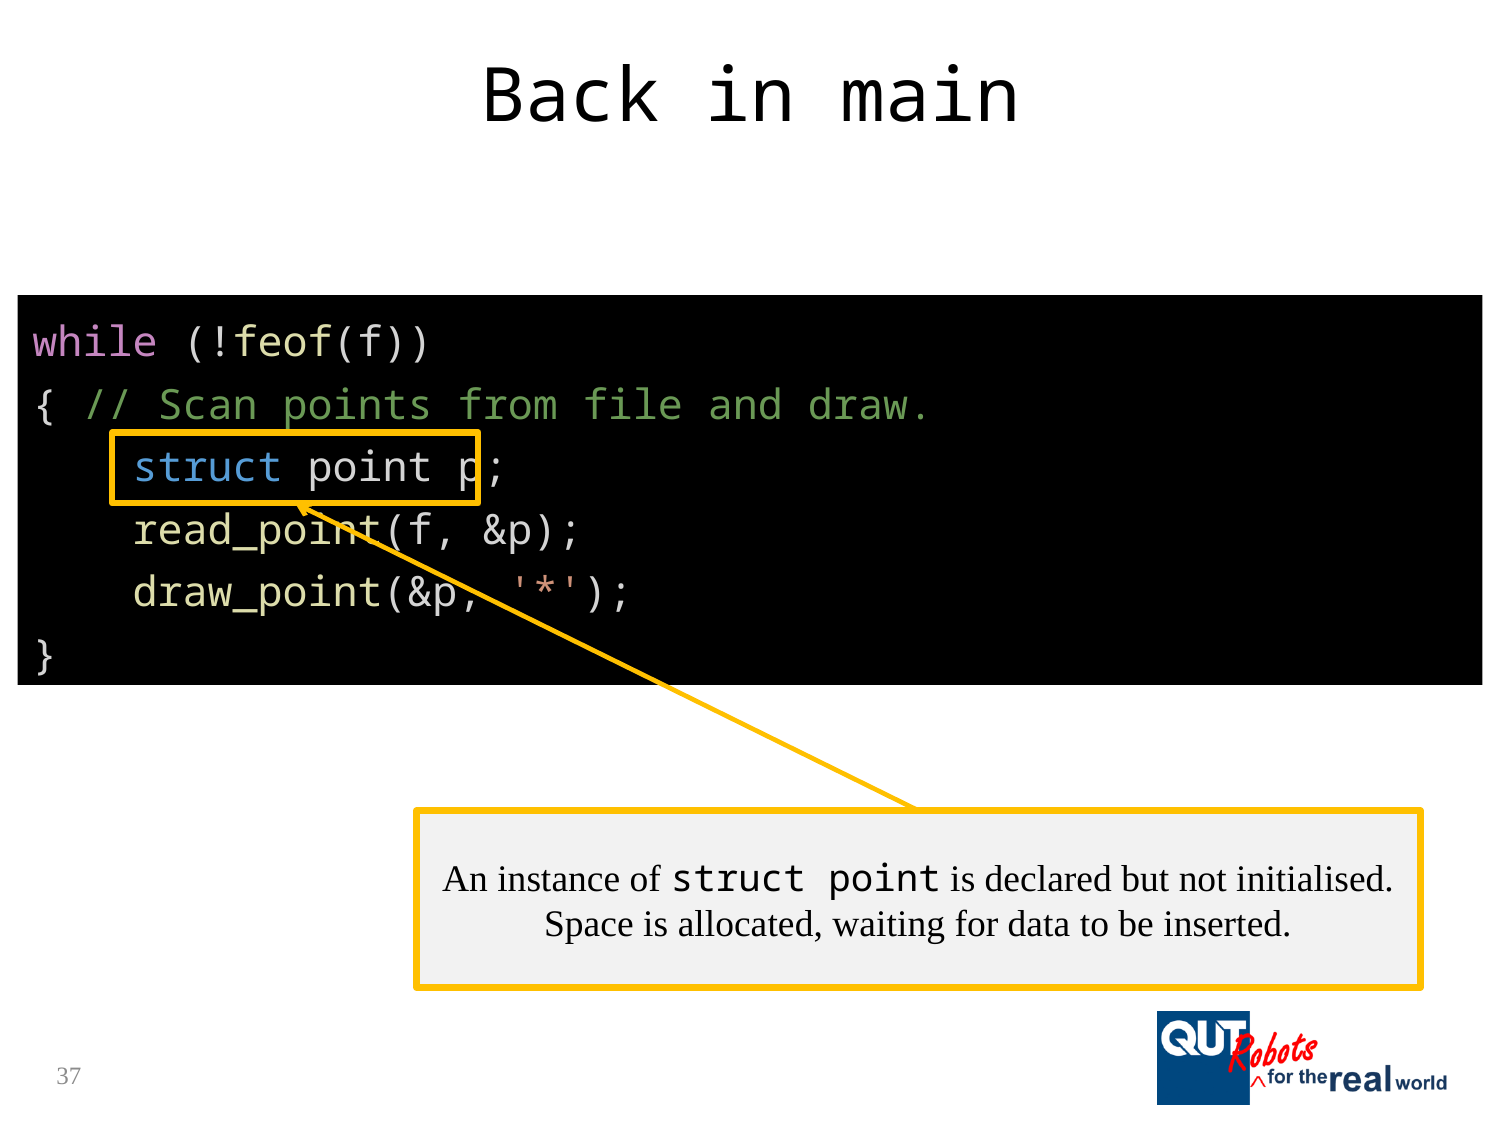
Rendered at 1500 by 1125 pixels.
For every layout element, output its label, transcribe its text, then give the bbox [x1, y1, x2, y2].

text_box An instance of struct point is declared but not initialised. Space is allocated, waiting for data to be inserted. [414, 808, 1422, 990]
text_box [294, 503, 919, 811]
text_box while (!feof(f)) { // Scan points from file and draw. struct point p; read_point(f, &p); draw_point(&p, '*'); } [17, 295, 1483, 685]
text_box [110, 430, 480, 505]
slide_number 37 [41, 1044, 1140, 1105]
picture [1157, 1011, 1459, 1105]
title Back in main [41, 9, 1459, 173]
